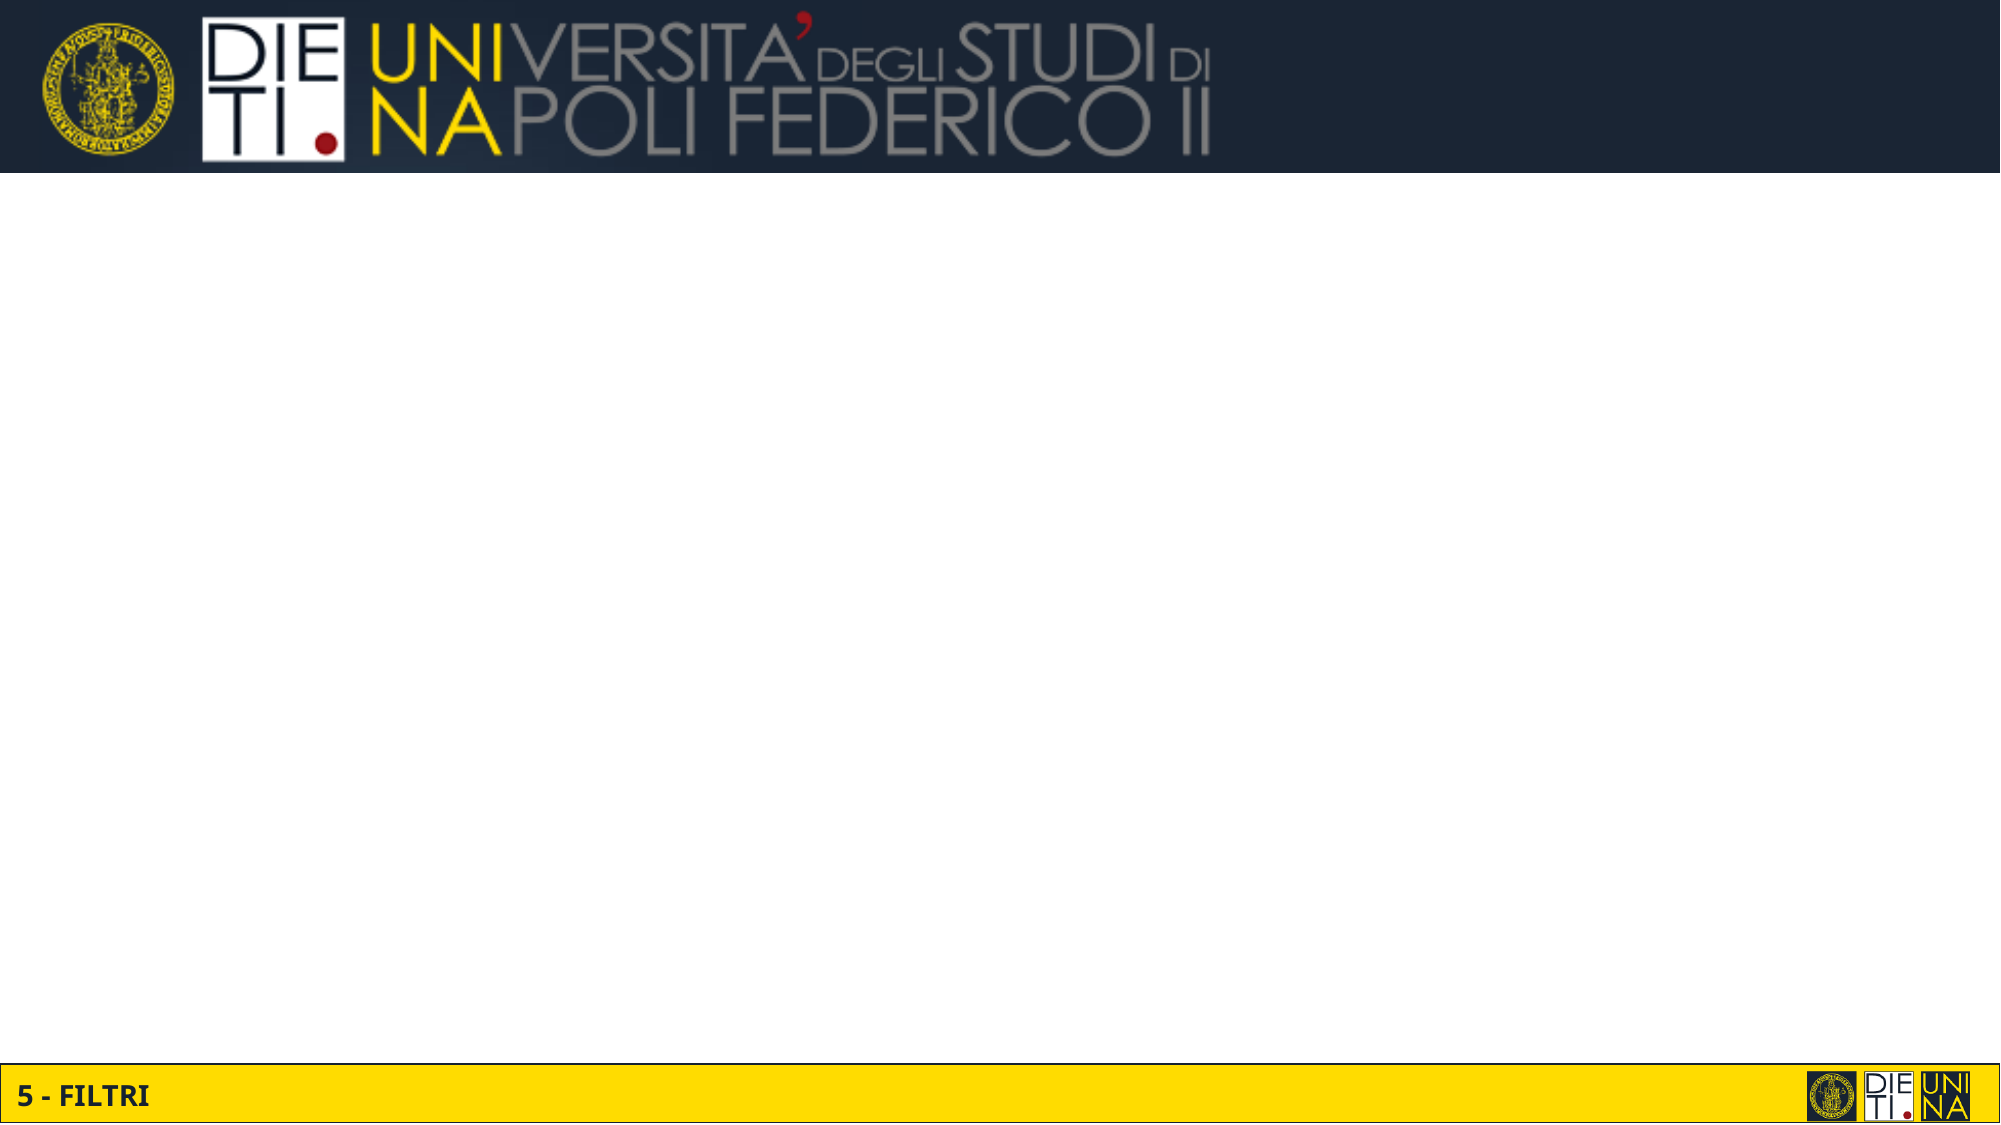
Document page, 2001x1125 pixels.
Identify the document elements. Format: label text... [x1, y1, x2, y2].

picture [1806, 1069, 1970, 1123]
picture [0, 0, 2000, 173]
text_box [0, 1063, 2000, 1123]
text_box 5 - FILTRI [2, 1069, 1376, 1125]
